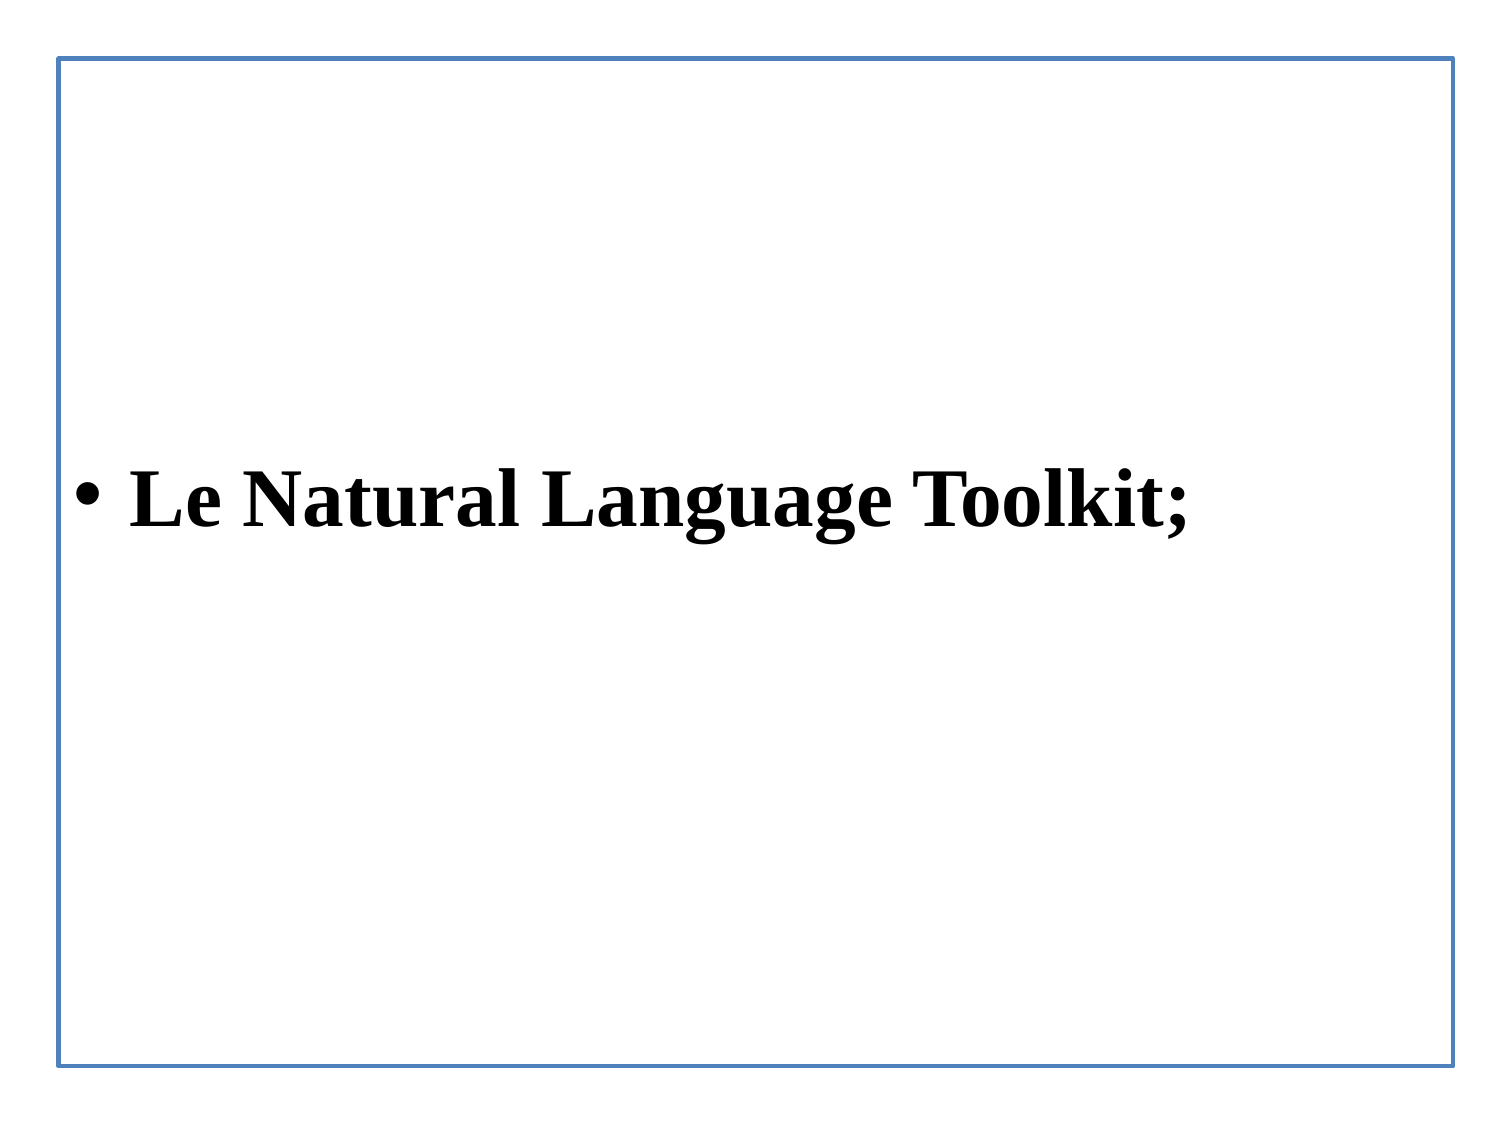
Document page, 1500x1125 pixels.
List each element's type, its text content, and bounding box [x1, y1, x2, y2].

list Le Natural Language Toolkit; [56, 56, 1455, 1068]
